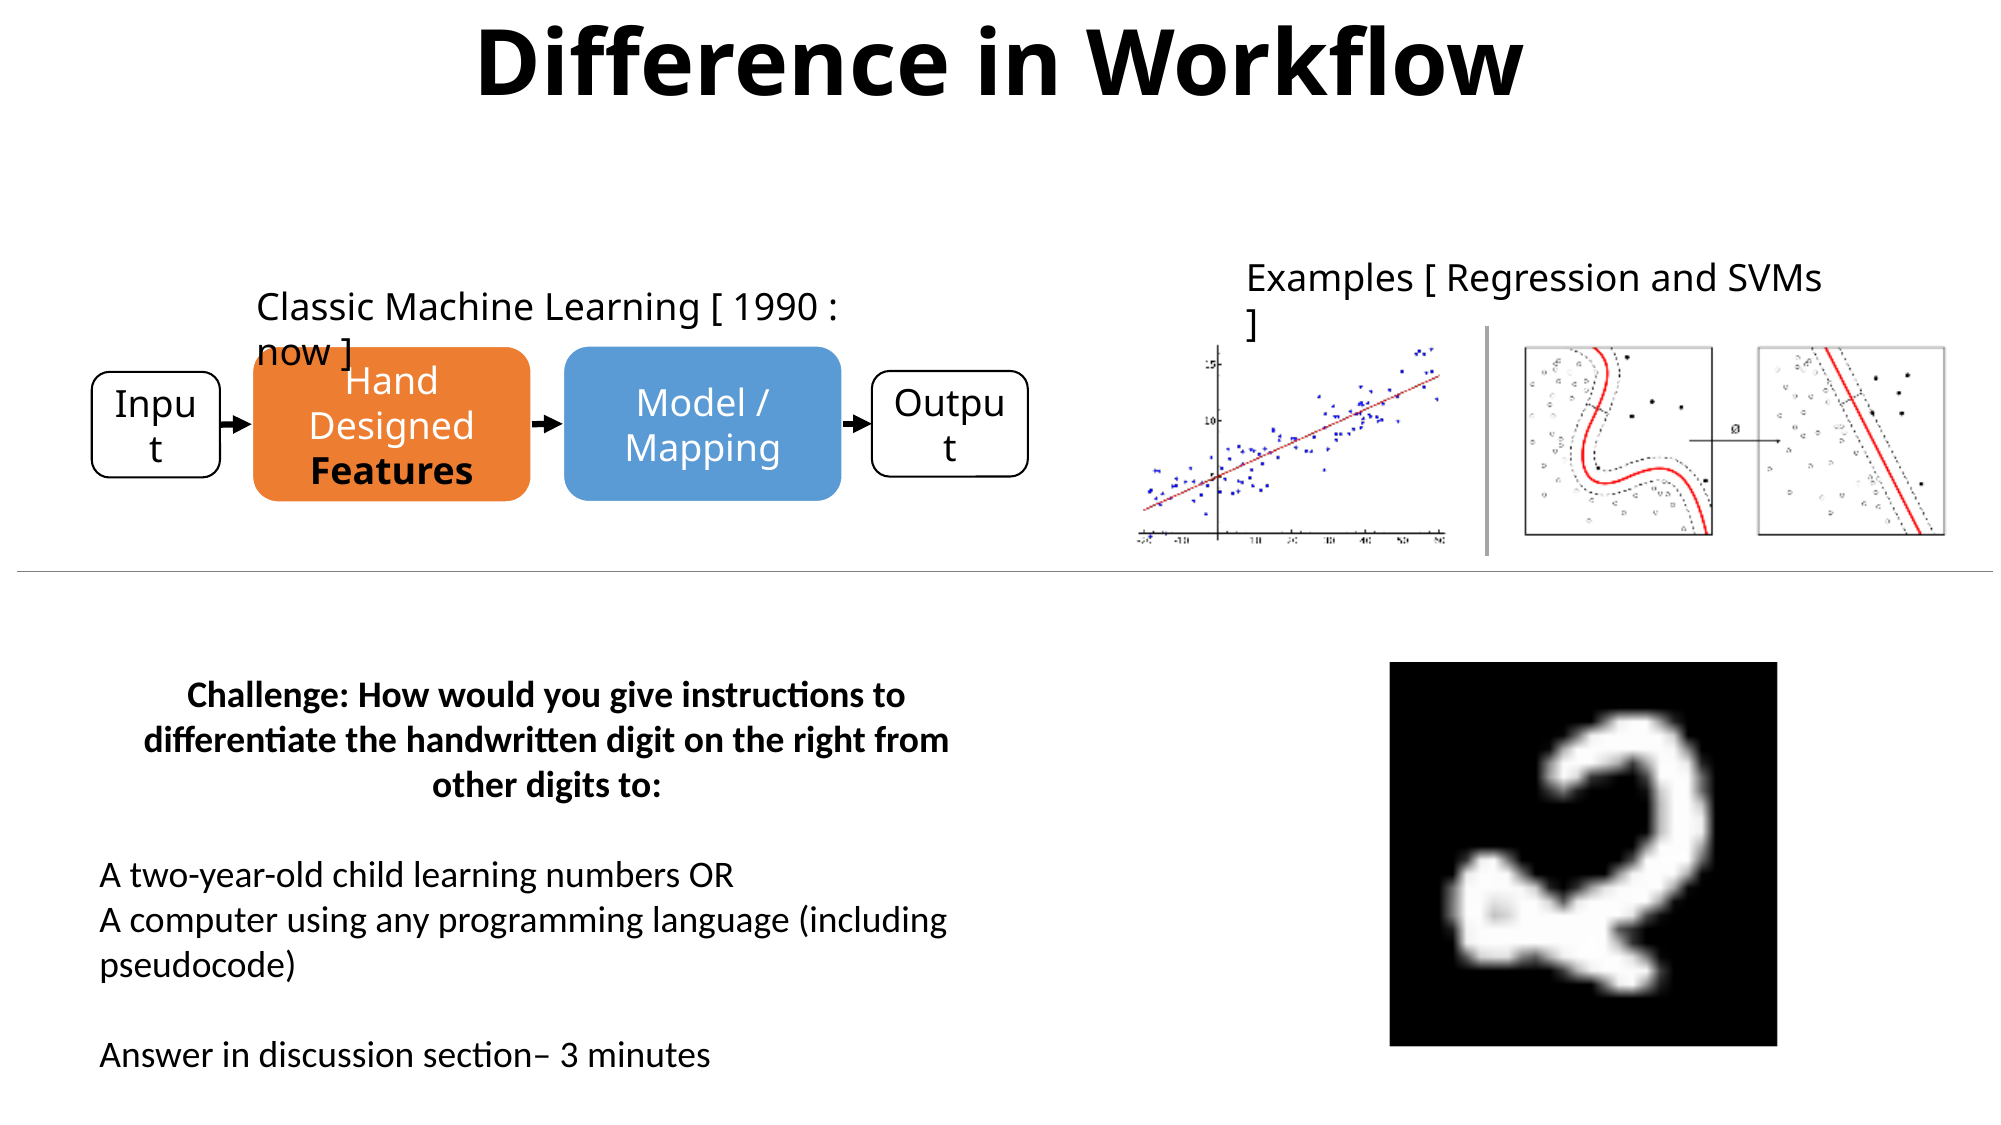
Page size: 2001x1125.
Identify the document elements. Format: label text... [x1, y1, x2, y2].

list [1514, 343, 1956, 539]
text_box Model / Mapping [561, 343, 845, 505]
text_box Hand Designed Features [250, 381, 534, 505]
text_box Difference in Workflow [0, 0, 2000, 131]
picture [1126, 339, 1461, 550]
picture [1387, 662, 1782, 1048]
text_box Output [870, 369, 1029, 478]
text_box Challenge: How would you give instructions to differentiate the handwritten digit on the right from other digits to: A two-year-old child learning numbers OR A computer using any programming language (including pseudocode) Answer in discussion section– 3 minutes [84, 662, 1010, 1083]
text_box Input [90, 370, 222, 479]
text_box Examples [ Regression and SVMs ] [1231, 246, 1840, 352]
text_box Classic Machine Learning [ 1990 : now ] [241, 275, 907, 381]
